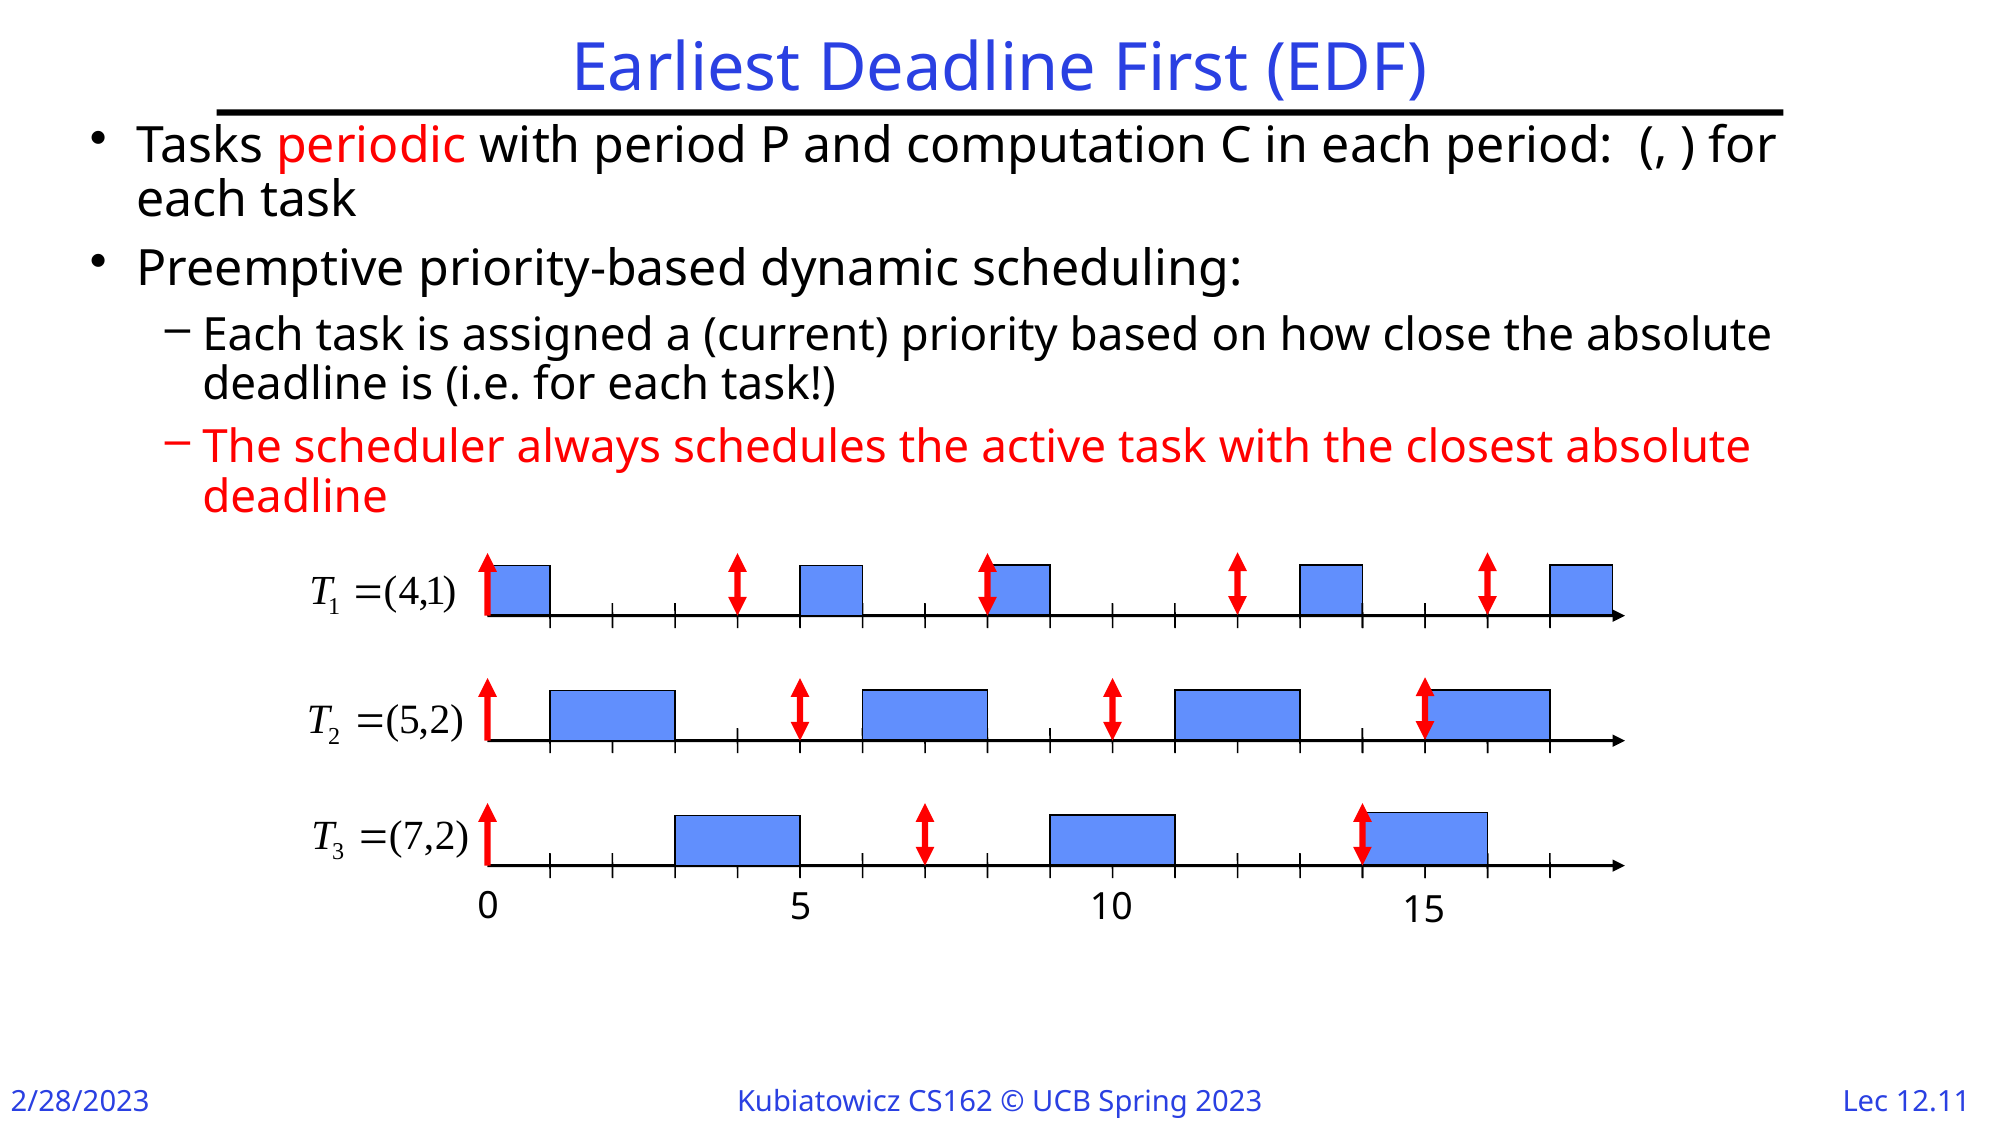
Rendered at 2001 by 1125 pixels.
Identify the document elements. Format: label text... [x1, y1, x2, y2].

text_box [302, 552, 1626, 938]
title Earliest Deadline First (EDF) [216, 24, 1784, 113]
